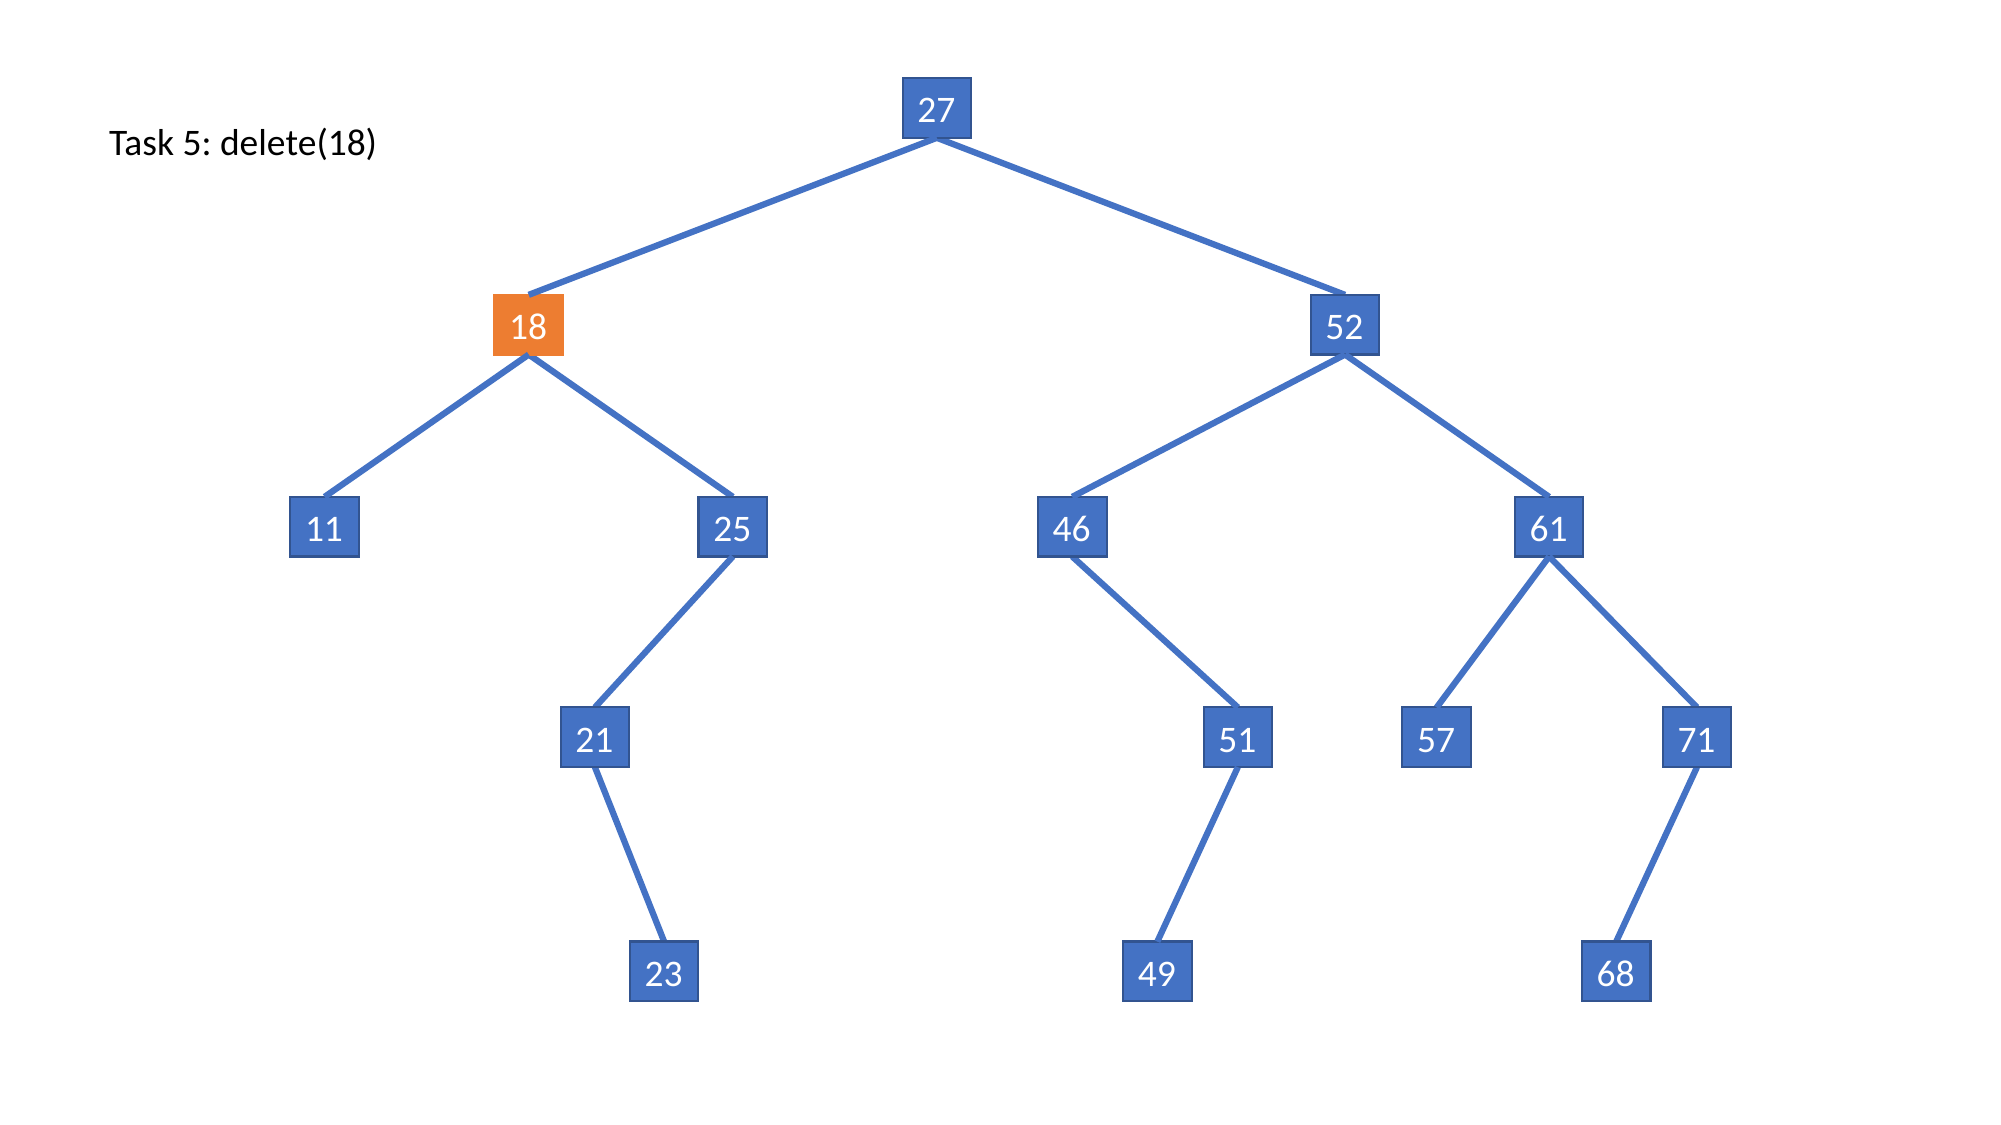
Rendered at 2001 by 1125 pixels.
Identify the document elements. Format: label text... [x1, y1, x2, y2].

text_box 25 [697, 496, 768, 558]
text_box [324, 355, 529, 497]
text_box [1072, 557, 1238, 708]
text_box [528, 138, 937, 295]
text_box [1616, 767, 1697, 942]
text_box 57 [1401, 706, 1472, 768]
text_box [937, 138, 1346, 295]
text_box 52 [1310, 294, 1380, 355]
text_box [1436, 557, 1550, 708]
text_box 21 [560, 706, 630, 768]
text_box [594, 767, 665, 942]
text_box Task 5: delete(18) [94, 110, 393, 171]
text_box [1157, 767, 1238, 942]
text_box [529, 355, 733, 497]
text_box 23 [629, 940, 699, 1002]
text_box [594, 557, 733, 708]
text_box 11 [289, 496, 360, 558]
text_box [1346, 355, 1550, 497]
text_box 68 [1581, 940, 1652, 1002]
text_box 49 [1122, 940, 1193, 1002]
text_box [1550, 557, 1698, 708]
text_box 71 [1662, 706, 1732, 768]
text_box 51 [1203, 706, 1273, 768]
text_box 46 [1037, 496, 1108, 558]
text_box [1072, 355, 1346, 497]
text_box 18 [493, 294, 564, 355]
text_box 61 [1514, 496, 1584, 557]
text_box 27 [902, 77, 972, 138]
